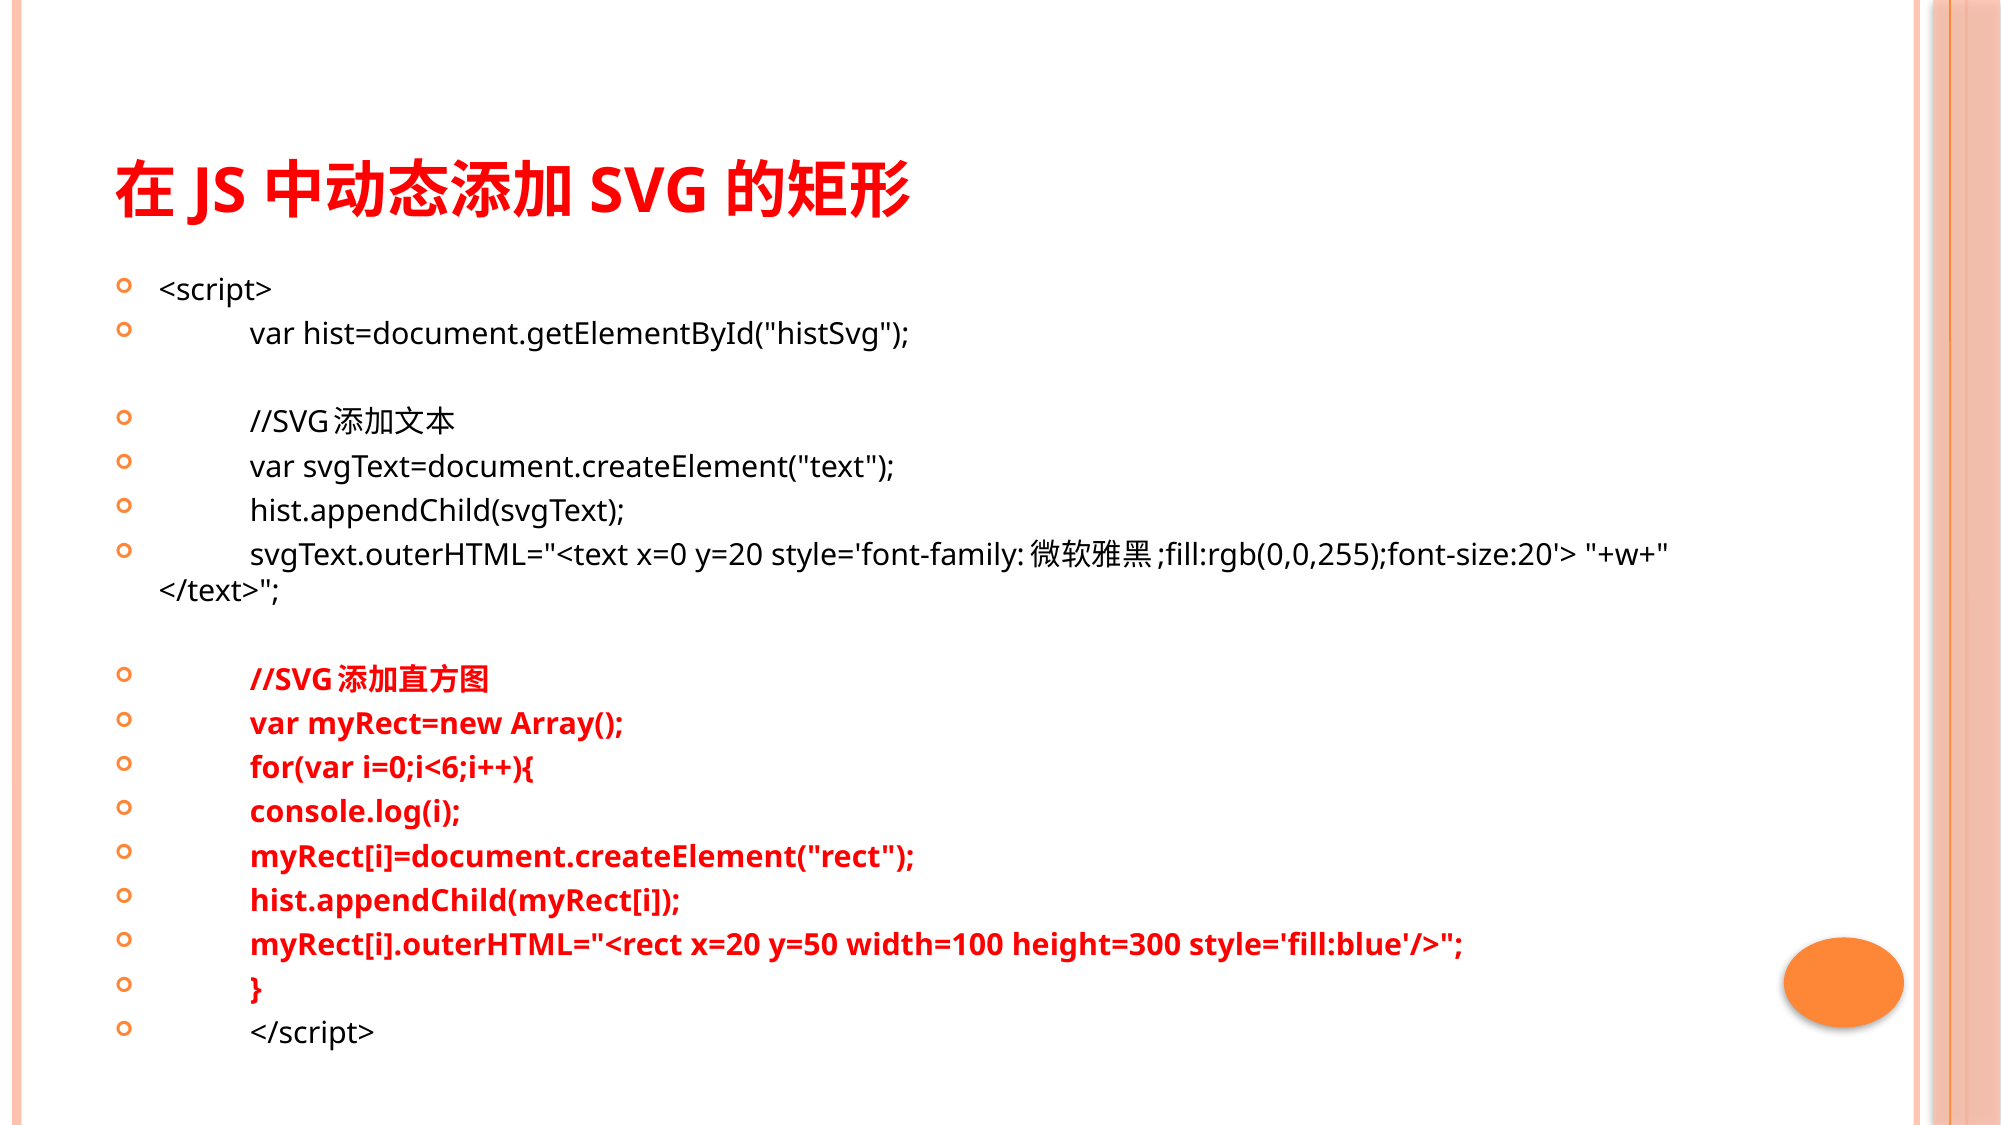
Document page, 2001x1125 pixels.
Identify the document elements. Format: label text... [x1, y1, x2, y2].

list <script> var hist=document.getElementById("histSvg"); //SVG添加文本 var svgText=document.createElement("text"); hist.appendChild(svgText); svgText.outerHTML="<text x=0 y=20 style='font-family:微软雅黑;fill:rgb(0,0,255);font-size:20'> "+w+" </text>"; //SVG添加直方图 var myRect=new Array(); for(var i=0;i<6;i++){ console.log(i); myRect[i]=document.createElement("rect"); hist.appendChild(myRect[i]); myRect[i].outerHTML="<rect x=20 y=50 width=100 height=300 style='fill:blue'/>"; } </script> [99, 262, 1734, 1062]
title 在JS中动态添加SVG的矩形 [99, 45, 1734, 233]
